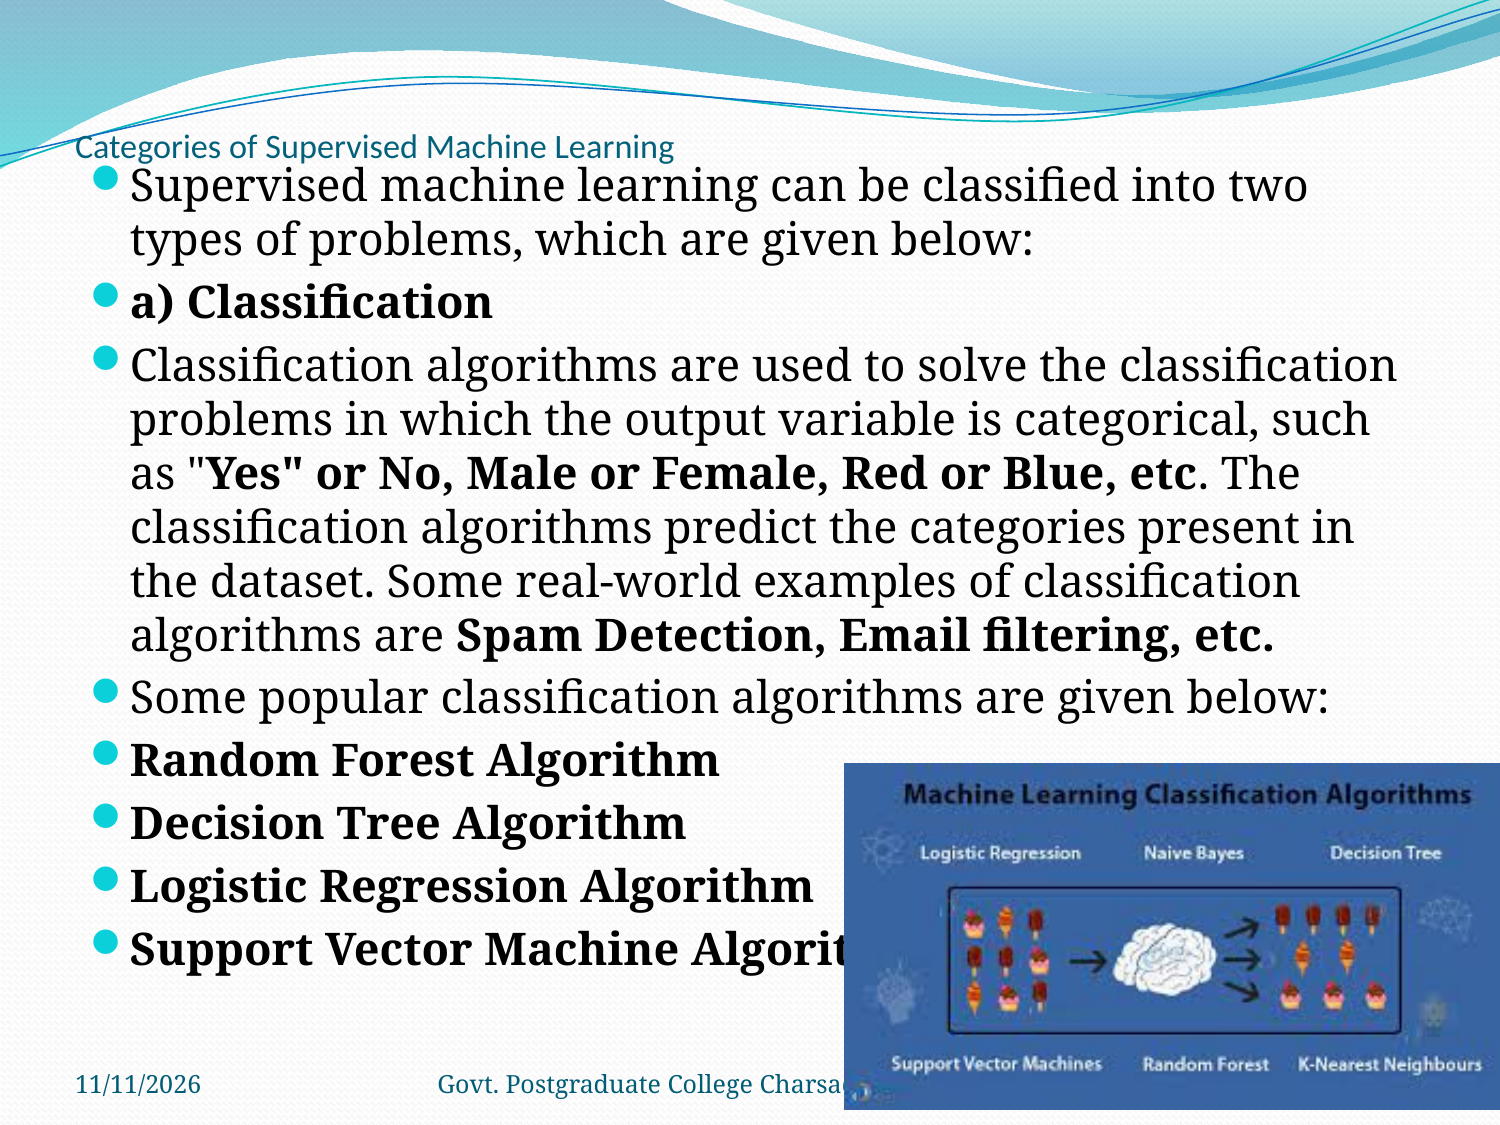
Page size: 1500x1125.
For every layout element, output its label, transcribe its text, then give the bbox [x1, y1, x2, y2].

picture [844, 762, 1500, 1110]
list Supervised machine learning can be classified into two types of problems, which are given below: a) Classification Classification algorithms are used to solve the classification problems in which the output variable is categorical, such as "Yes" or No, Male or Female, Red or Blue, etc. The classification algorithms predict the categories present in the dataset. Some real-world examples of classification algorithms are Spam Detection, Email filtering, etc. Some popular classification algorithms are given below: Random Forest Algorithm Decision Tree Algorithm Logistic Regression Algorithm Support Vector Machine Algorithm [75, 149, 1425, 1038]
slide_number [75, 1042, 425, 1103]
title Categories of Reinforcement Learning [837, 764, 844, 1038]
footer Govt. Postgraduate College Charsadda [437, 1042, 837, 1103]
title Categories of Supervised Machine Learning [75, 115, 1425, 149]
